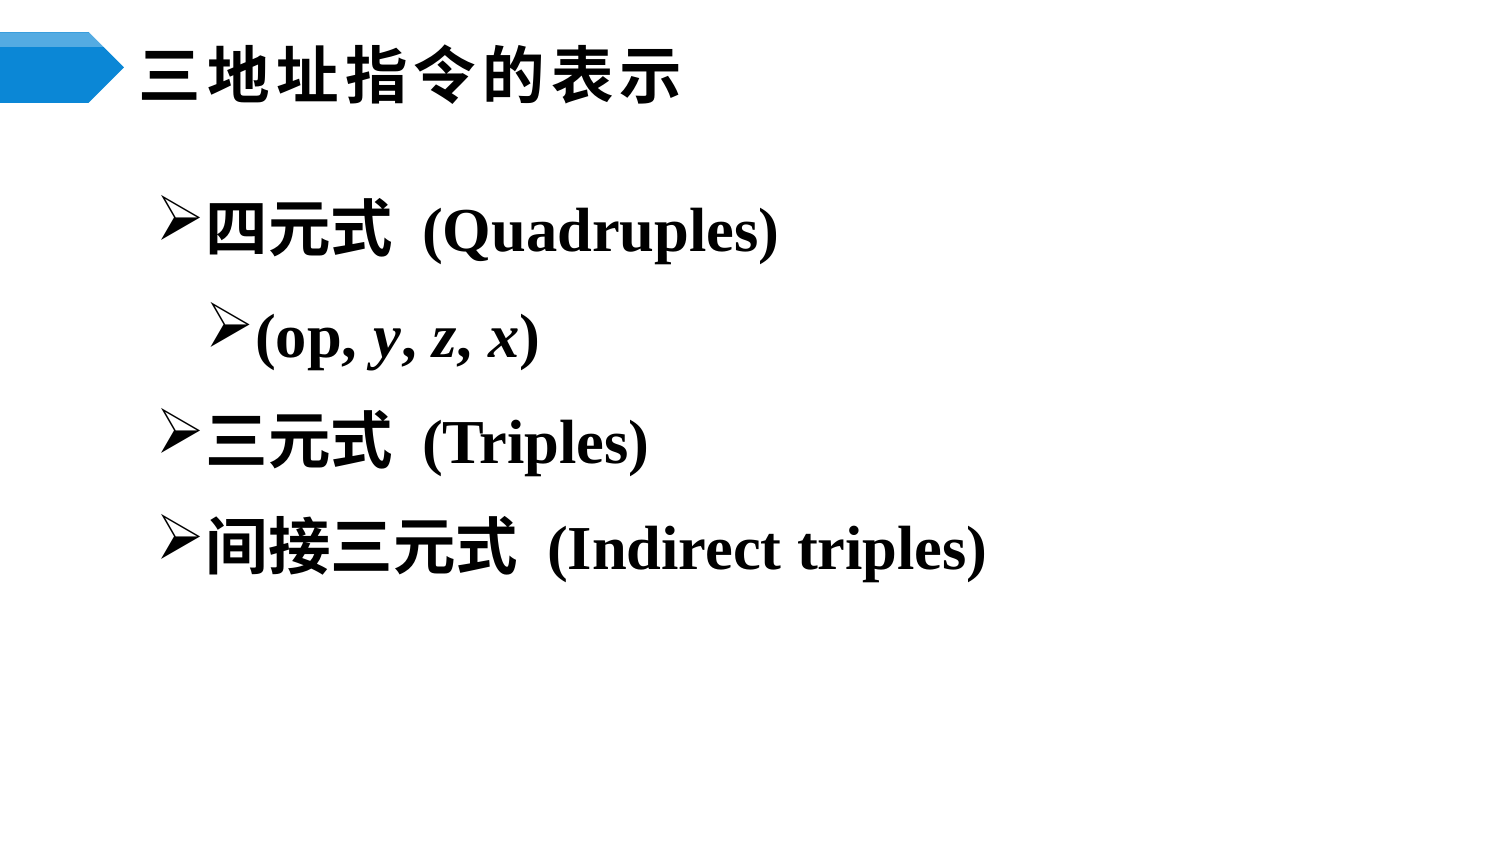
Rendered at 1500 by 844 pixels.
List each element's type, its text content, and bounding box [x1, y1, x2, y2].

title 三地址指令的表示 [130, 43, 1425, 103]
list 四元式 (Quadruples) (op, y, z, x) 三元式 (Triples) 间接三元式 (Indirect triples) [140, 162, 1114, 692]
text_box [0, 31, 125, 104]
